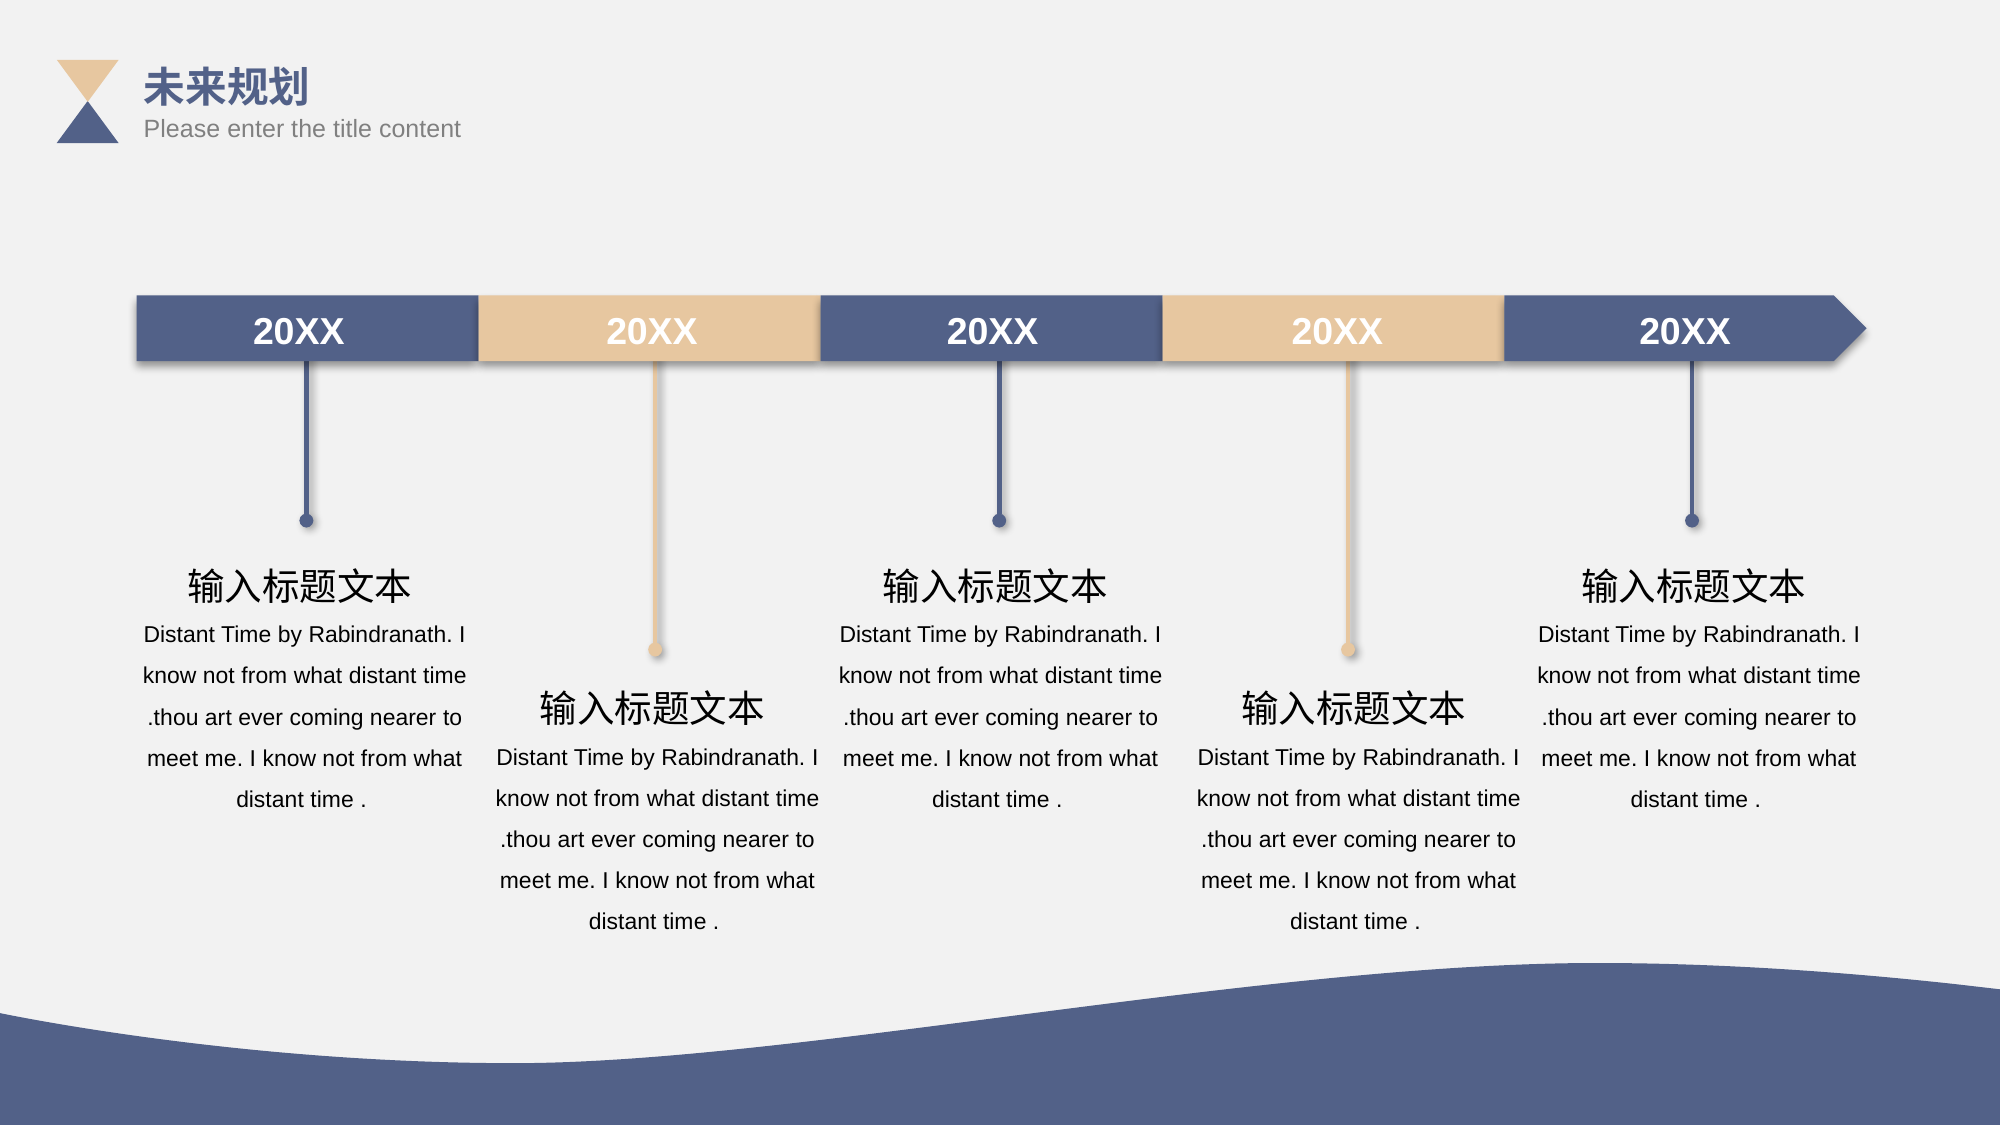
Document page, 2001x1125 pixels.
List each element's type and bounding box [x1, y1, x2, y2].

text_box [821, 555, 1180, 823]
text_box [0, 961, 2000, 1125]
text_box [478, 677, 837, 945]
text_box [136, 295, 1867, 650]
text_box [56, 52, 525, 151]
text_box [1520, 555, 1879, 823]
text_box [125, 555, 484, 823]
text_box [1179, 677, 1538, 945]
